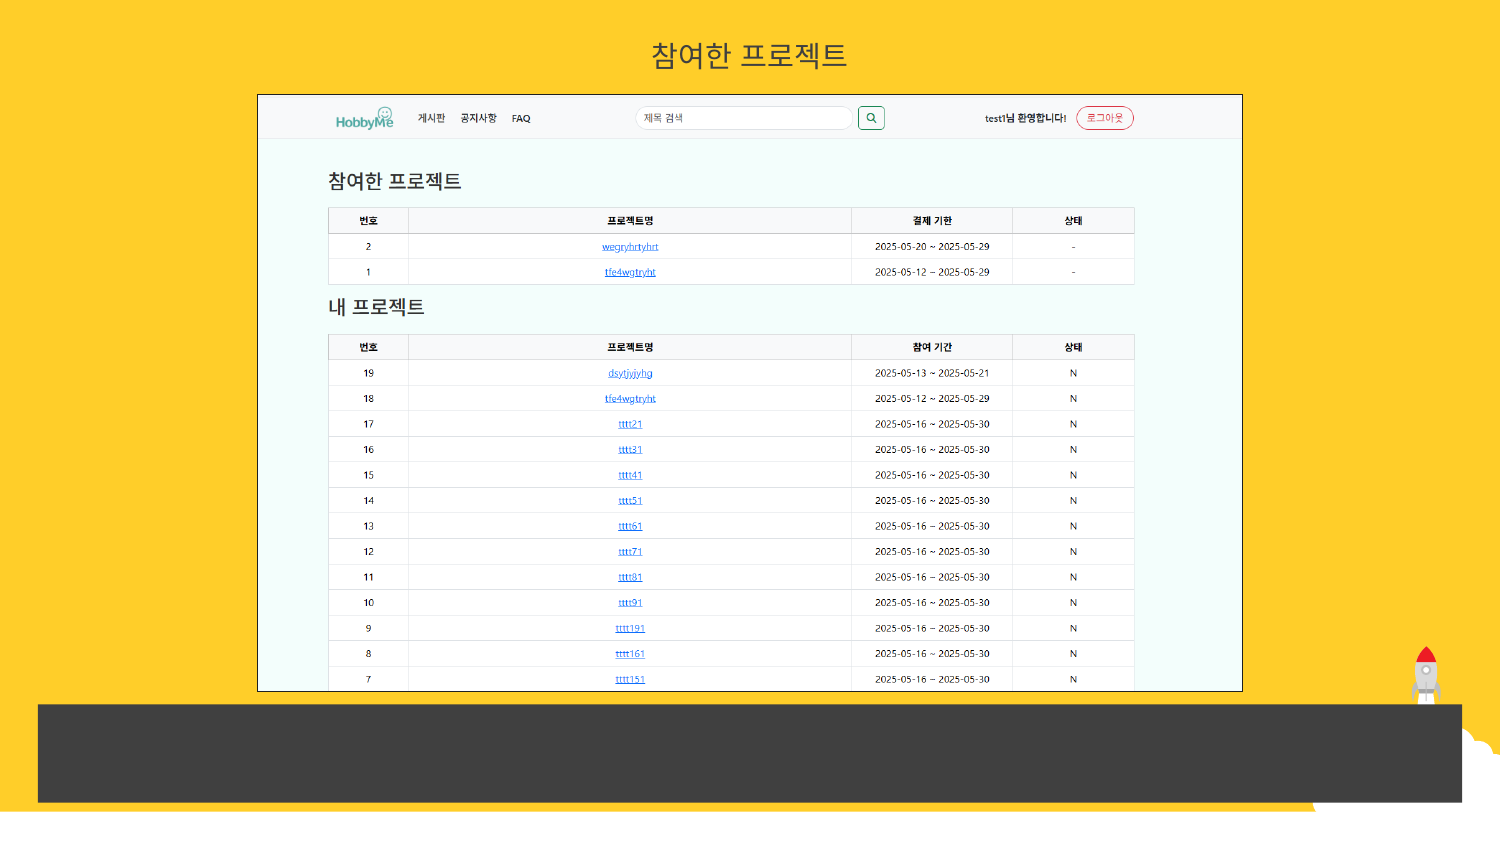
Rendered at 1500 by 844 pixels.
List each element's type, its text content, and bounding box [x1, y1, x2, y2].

picture [257, 94, 1243, 692]
text_box [36, 702, 1464, 805]
list 참여한 프로젝트 [0, 8, 1500, 103]
